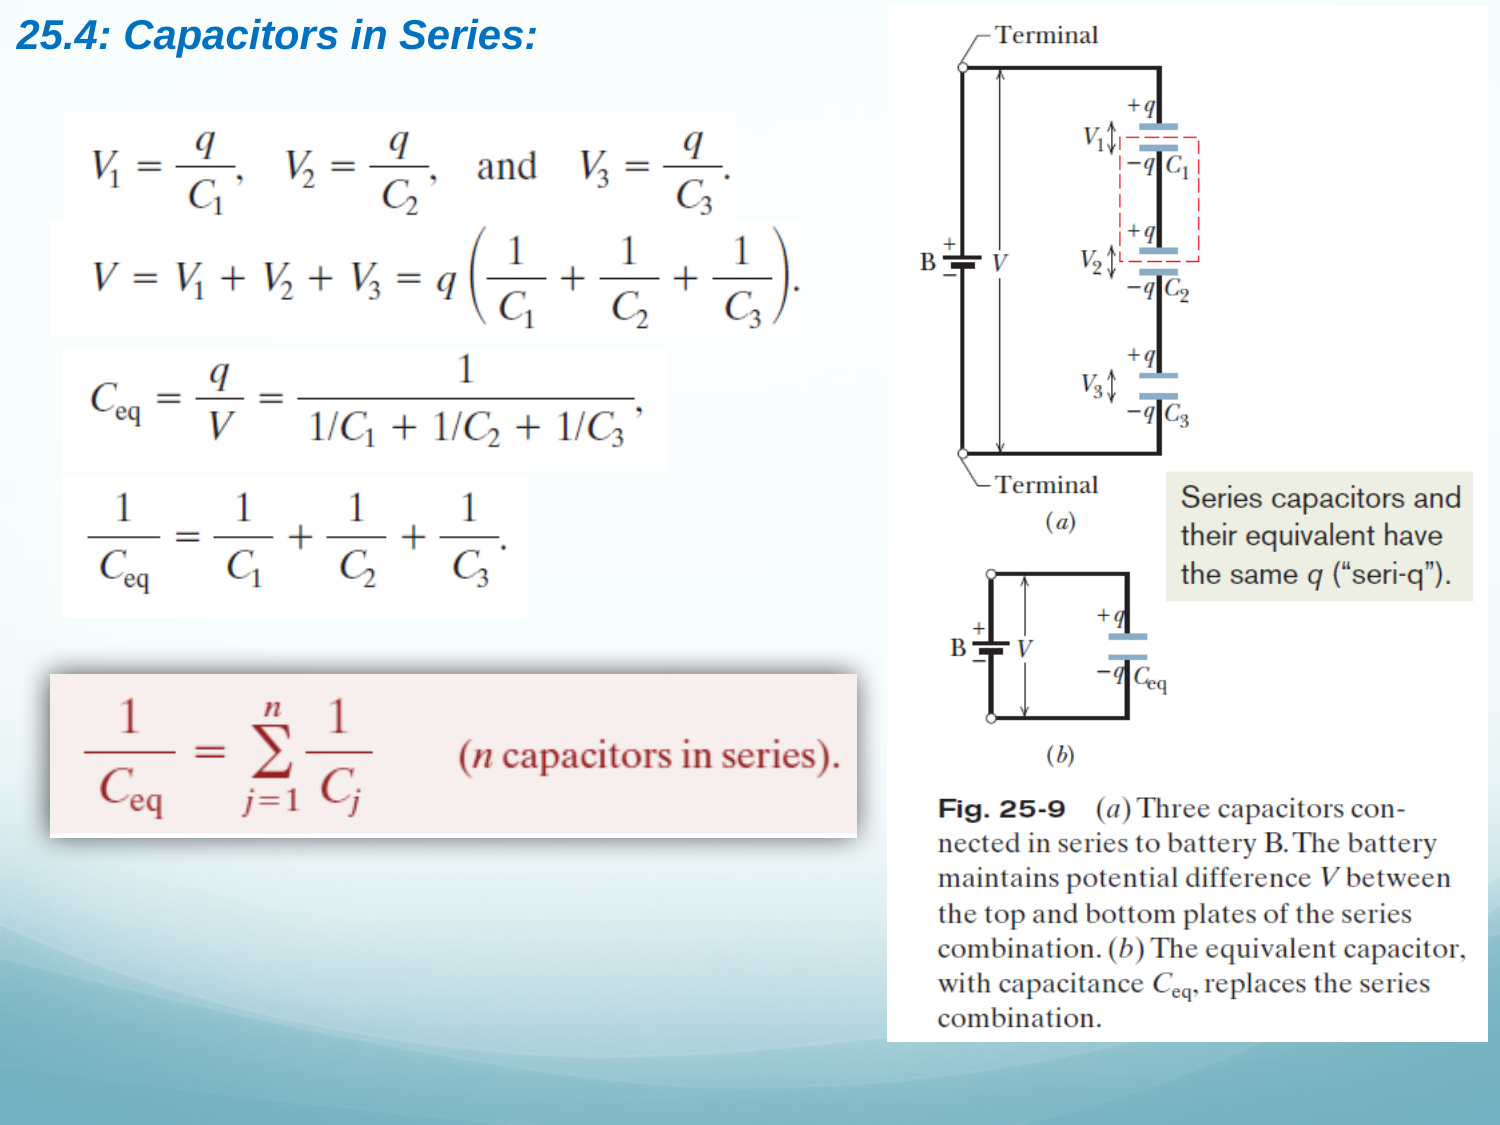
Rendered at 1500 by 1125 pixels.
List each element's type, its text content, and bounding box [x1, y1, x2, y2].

text_box 25.4: Capacitors in Series: [1, 0, 554, 65]
picture [49, 674, 857, 838]
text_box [49, 111, 801, 618]
picture [886, 6, 1488, 1043]
